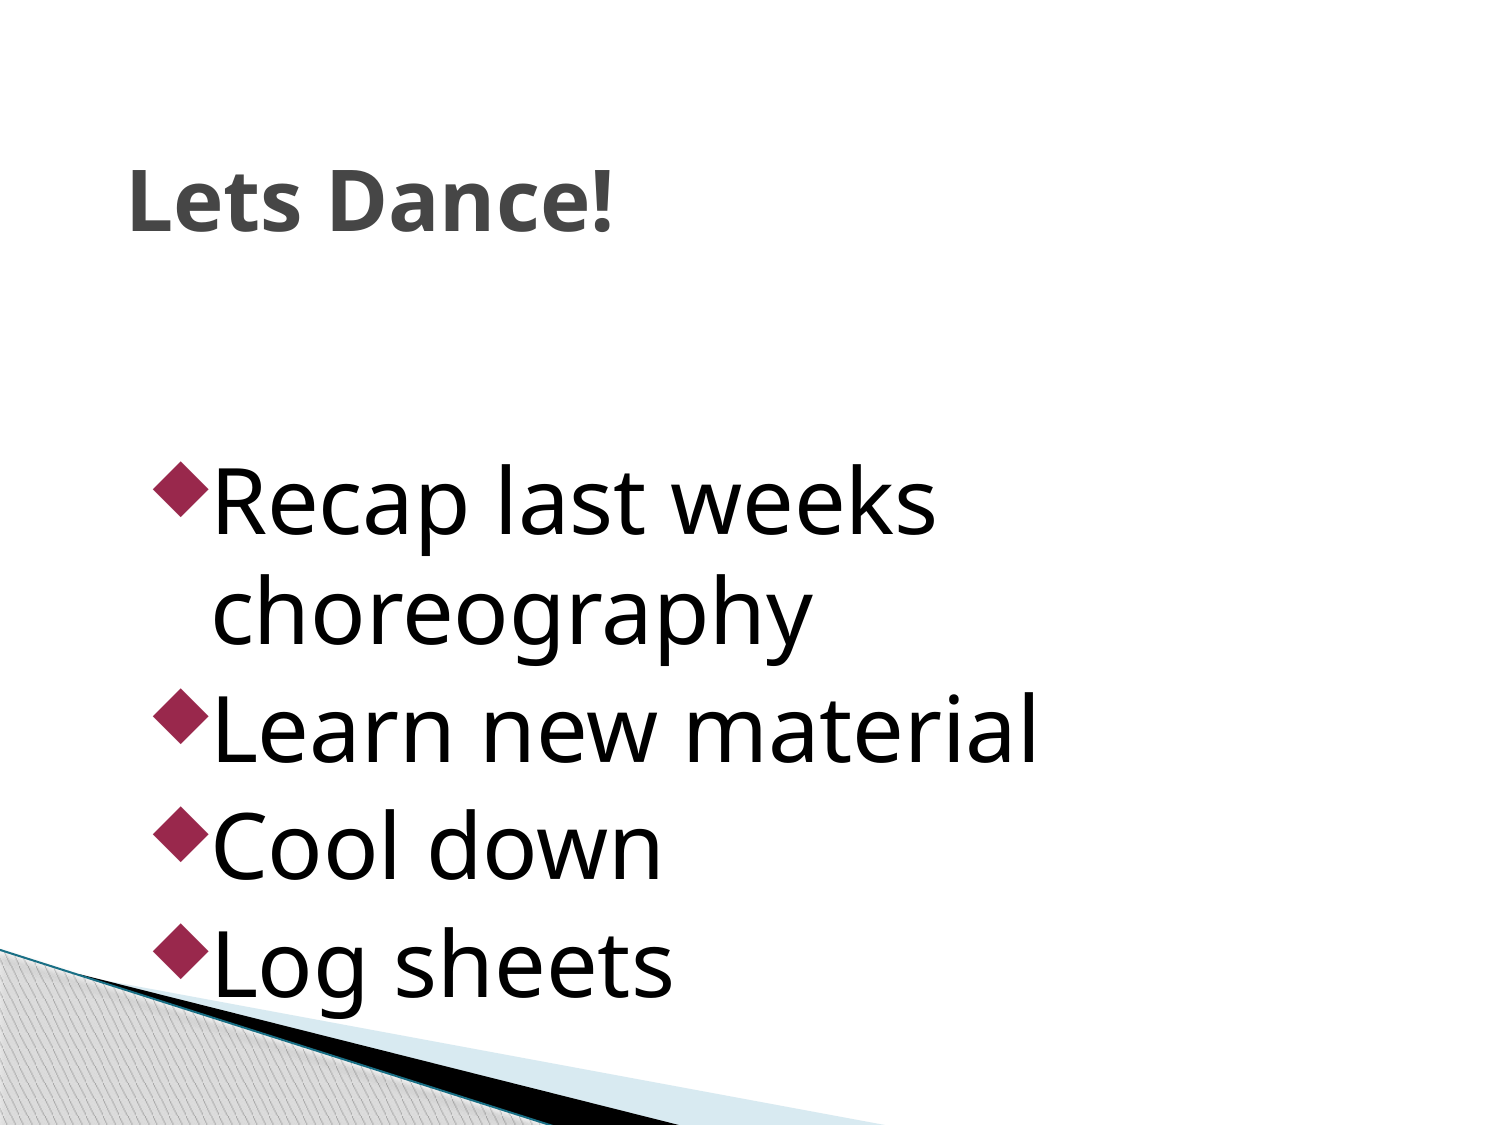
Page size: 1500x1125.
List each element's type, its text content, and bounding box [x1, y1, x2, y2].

list Recap last weeks choreography Learn new material Cool down Log sheets [122, 318, 1375, 1027]
title Lets Dance! [110, 104, 1392, 292]
